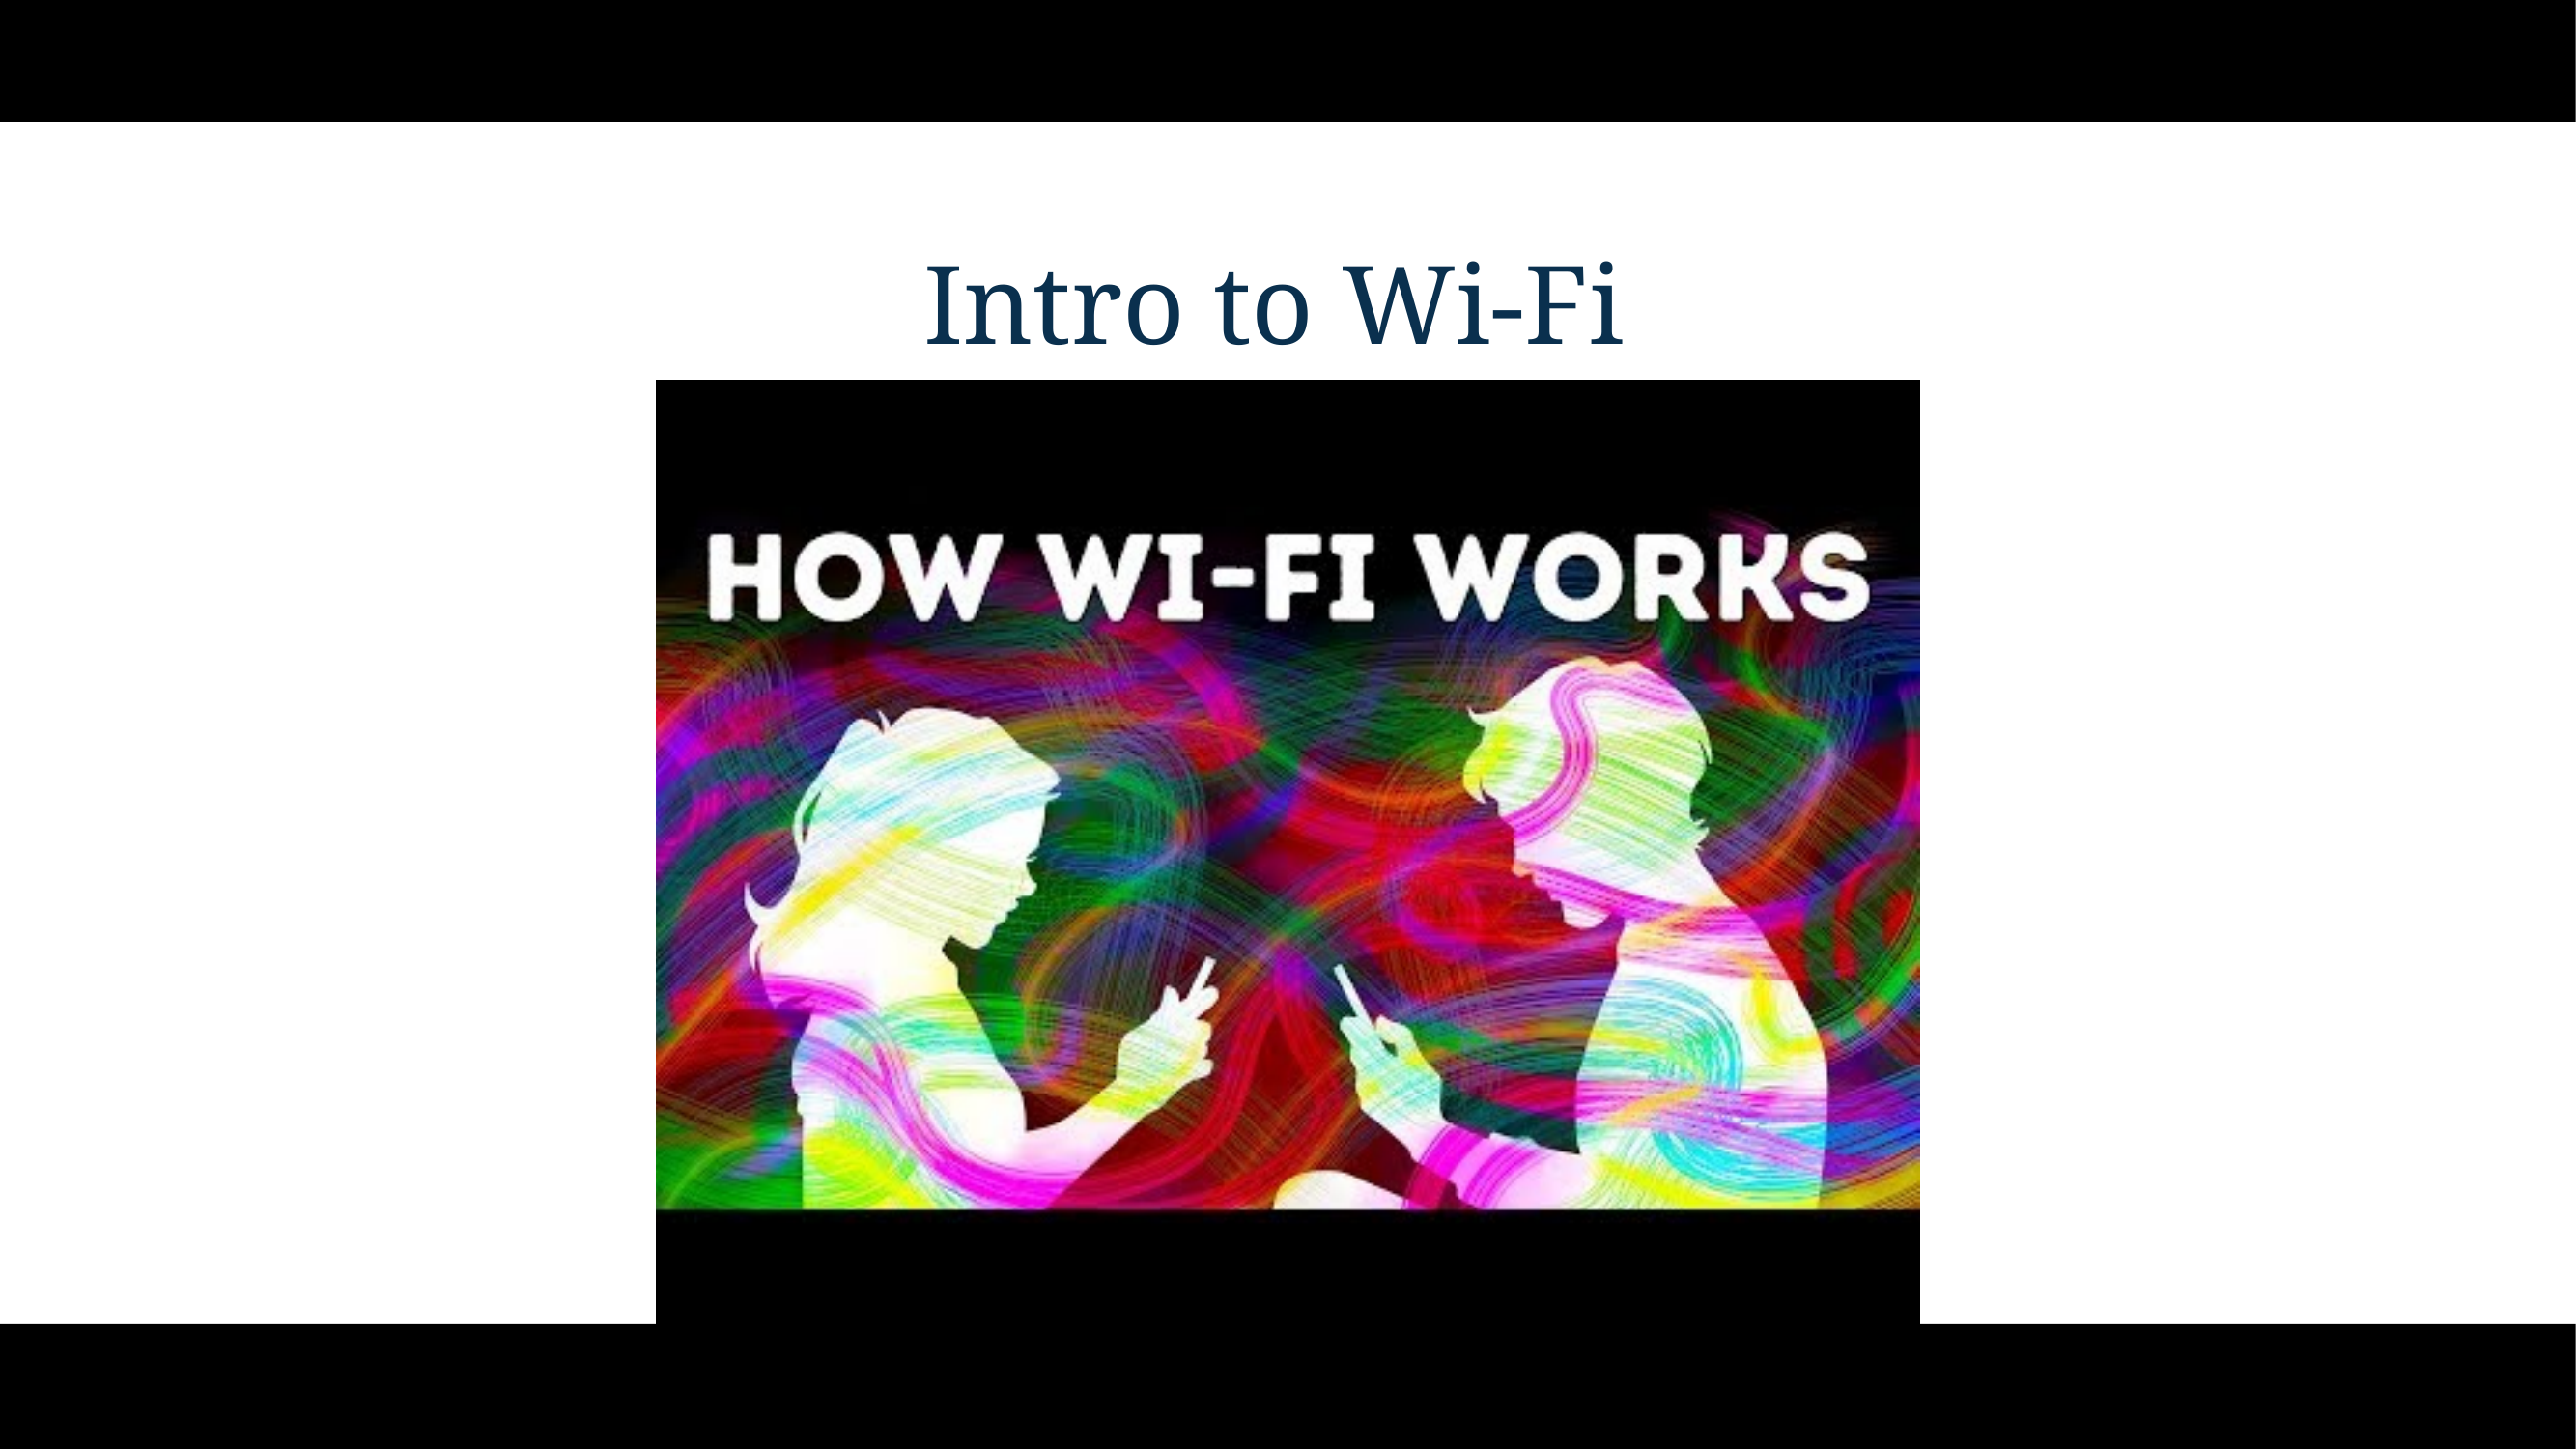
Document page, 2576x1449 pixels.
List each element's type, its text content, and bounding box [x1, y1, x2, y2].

title Intro to Wi-Fi [184, 213, 2392, 381]
picture [655, 380, 1920, 1329]
